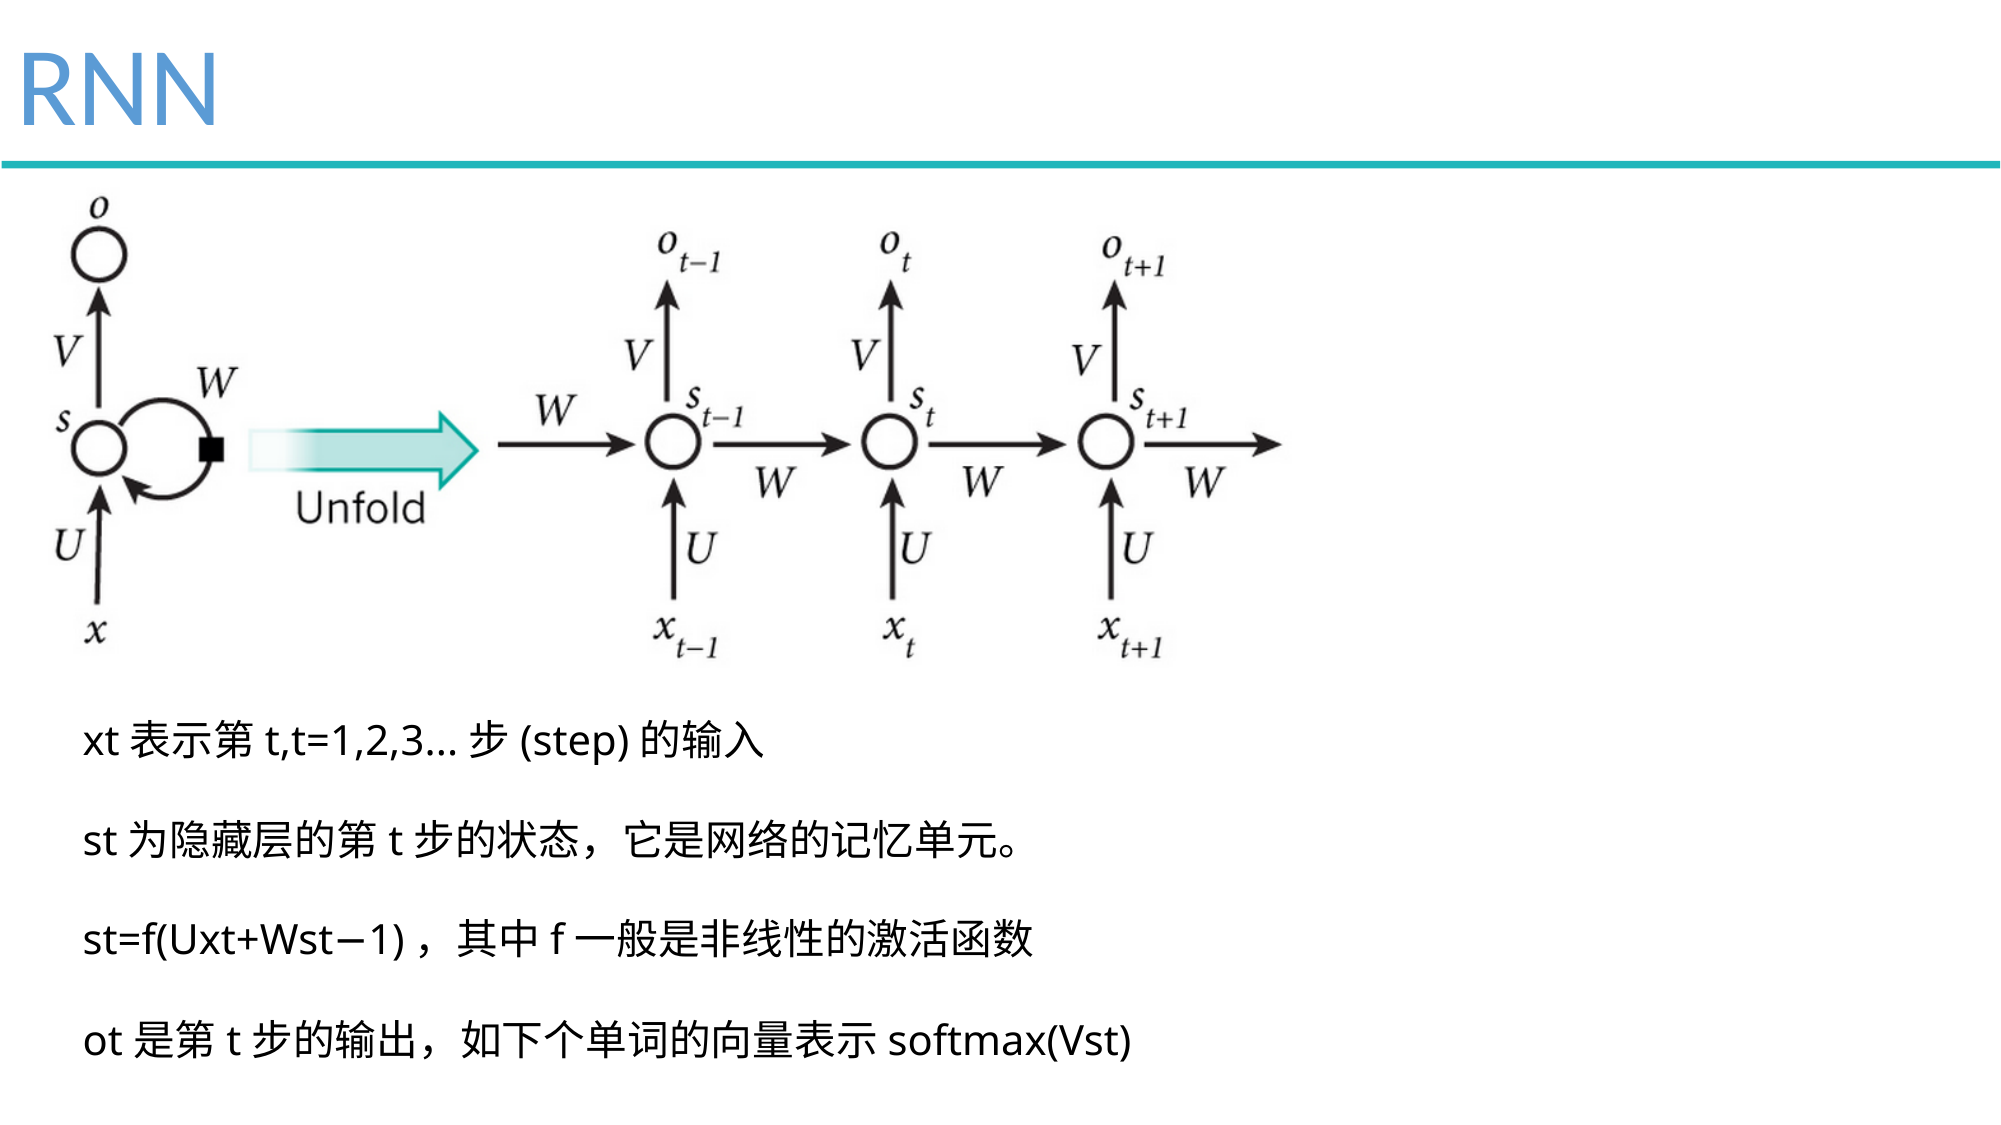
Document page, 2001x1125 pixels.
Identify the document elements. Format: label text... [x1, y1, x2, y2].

picture [46, 179, 1295, 682]
text_box xt表示第t,t=1,2,3...步(step)的输入 st为隐藏层的第t步的状态，它是网络的记忆单元。 st=f(Uxt+Wst−1)，其中f一般是非线性的激活函数 ot是第t步的输出，如下个单词的向量表示softmax(Vst) [67, 705, 1554, 1071]
text_box RNN [1, 5, 238, 156]
